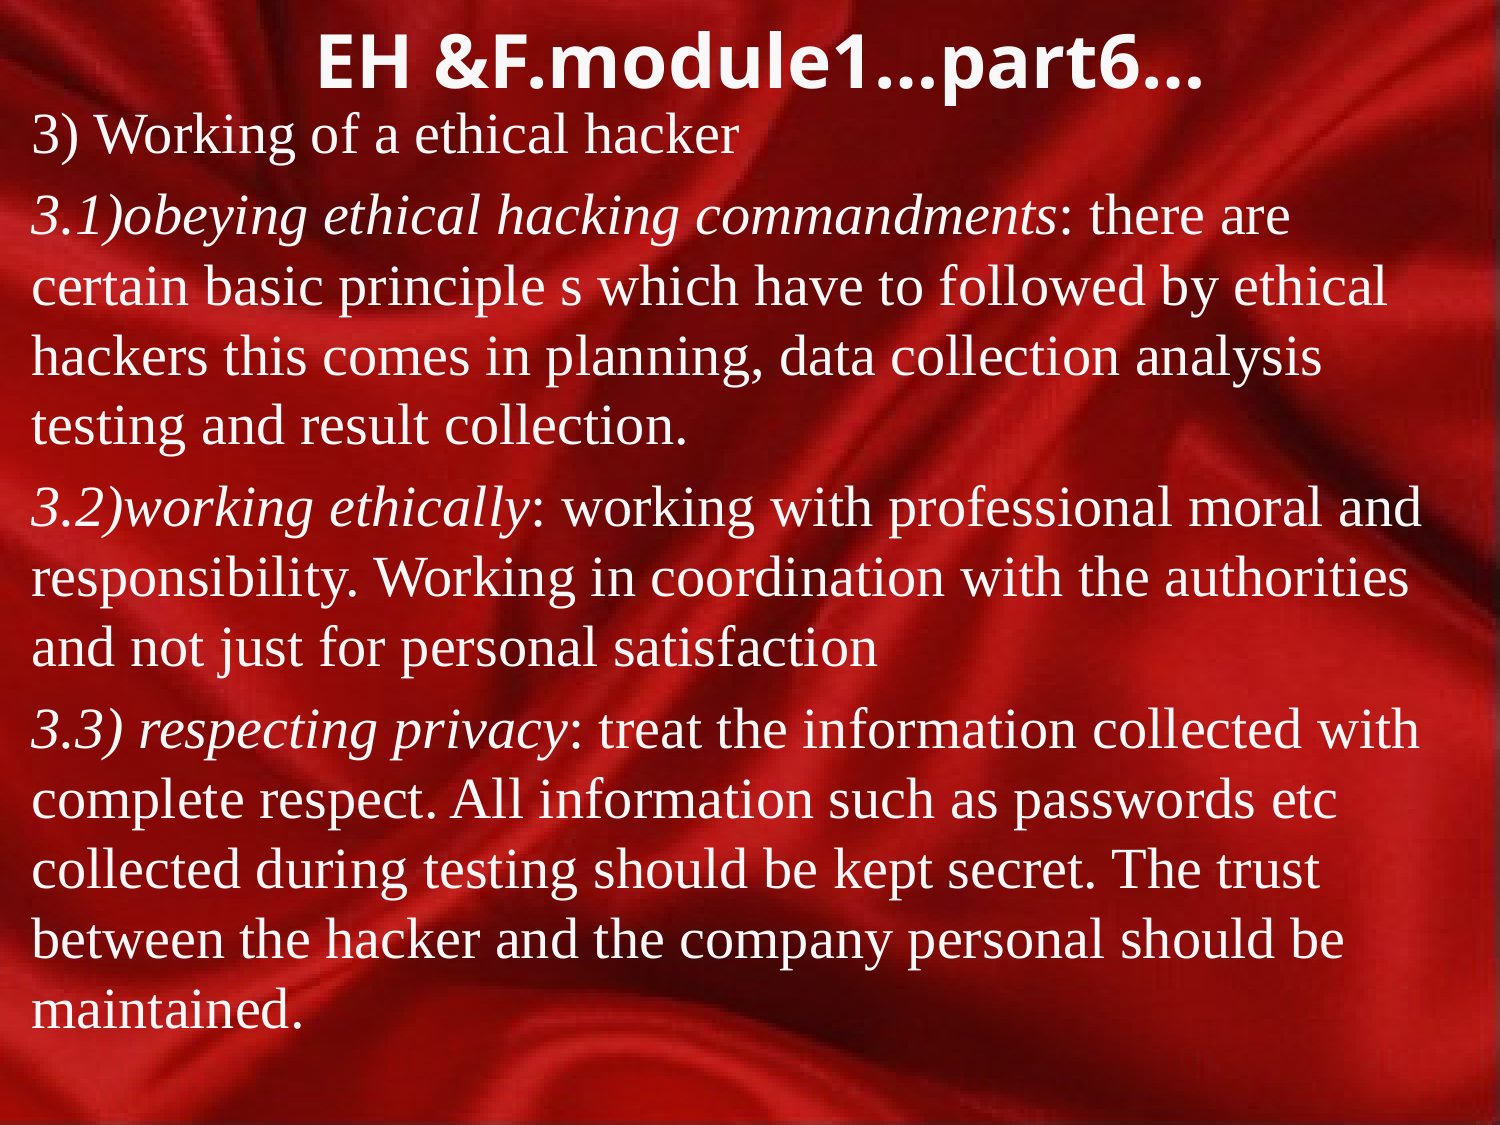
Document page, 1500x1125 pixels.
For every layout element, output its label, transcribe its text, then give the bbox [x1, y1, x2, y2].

title EH &F.module1…part6… [37, 16, 1484, 100]
picture [0, 0, 1500, 1125]
list 3) Working of a ethical hacker 3.1)obeying ethical hacking commandments: there are certain basic principle s which have to followed by ethical hackers this comes in planning, data collection analysis testing and result collection. 3.2)working ethically: working with professional moral and responsibility. Working in coordination with the authorities and not just for personal satisfaction 3.3) respecting privacy: treat the information collected with complete respect. All information such as passwords etc collected during testing should be kept secret. The trust between the hacker and the company personal should be maintained. [16, 87, 1450, 1088]
